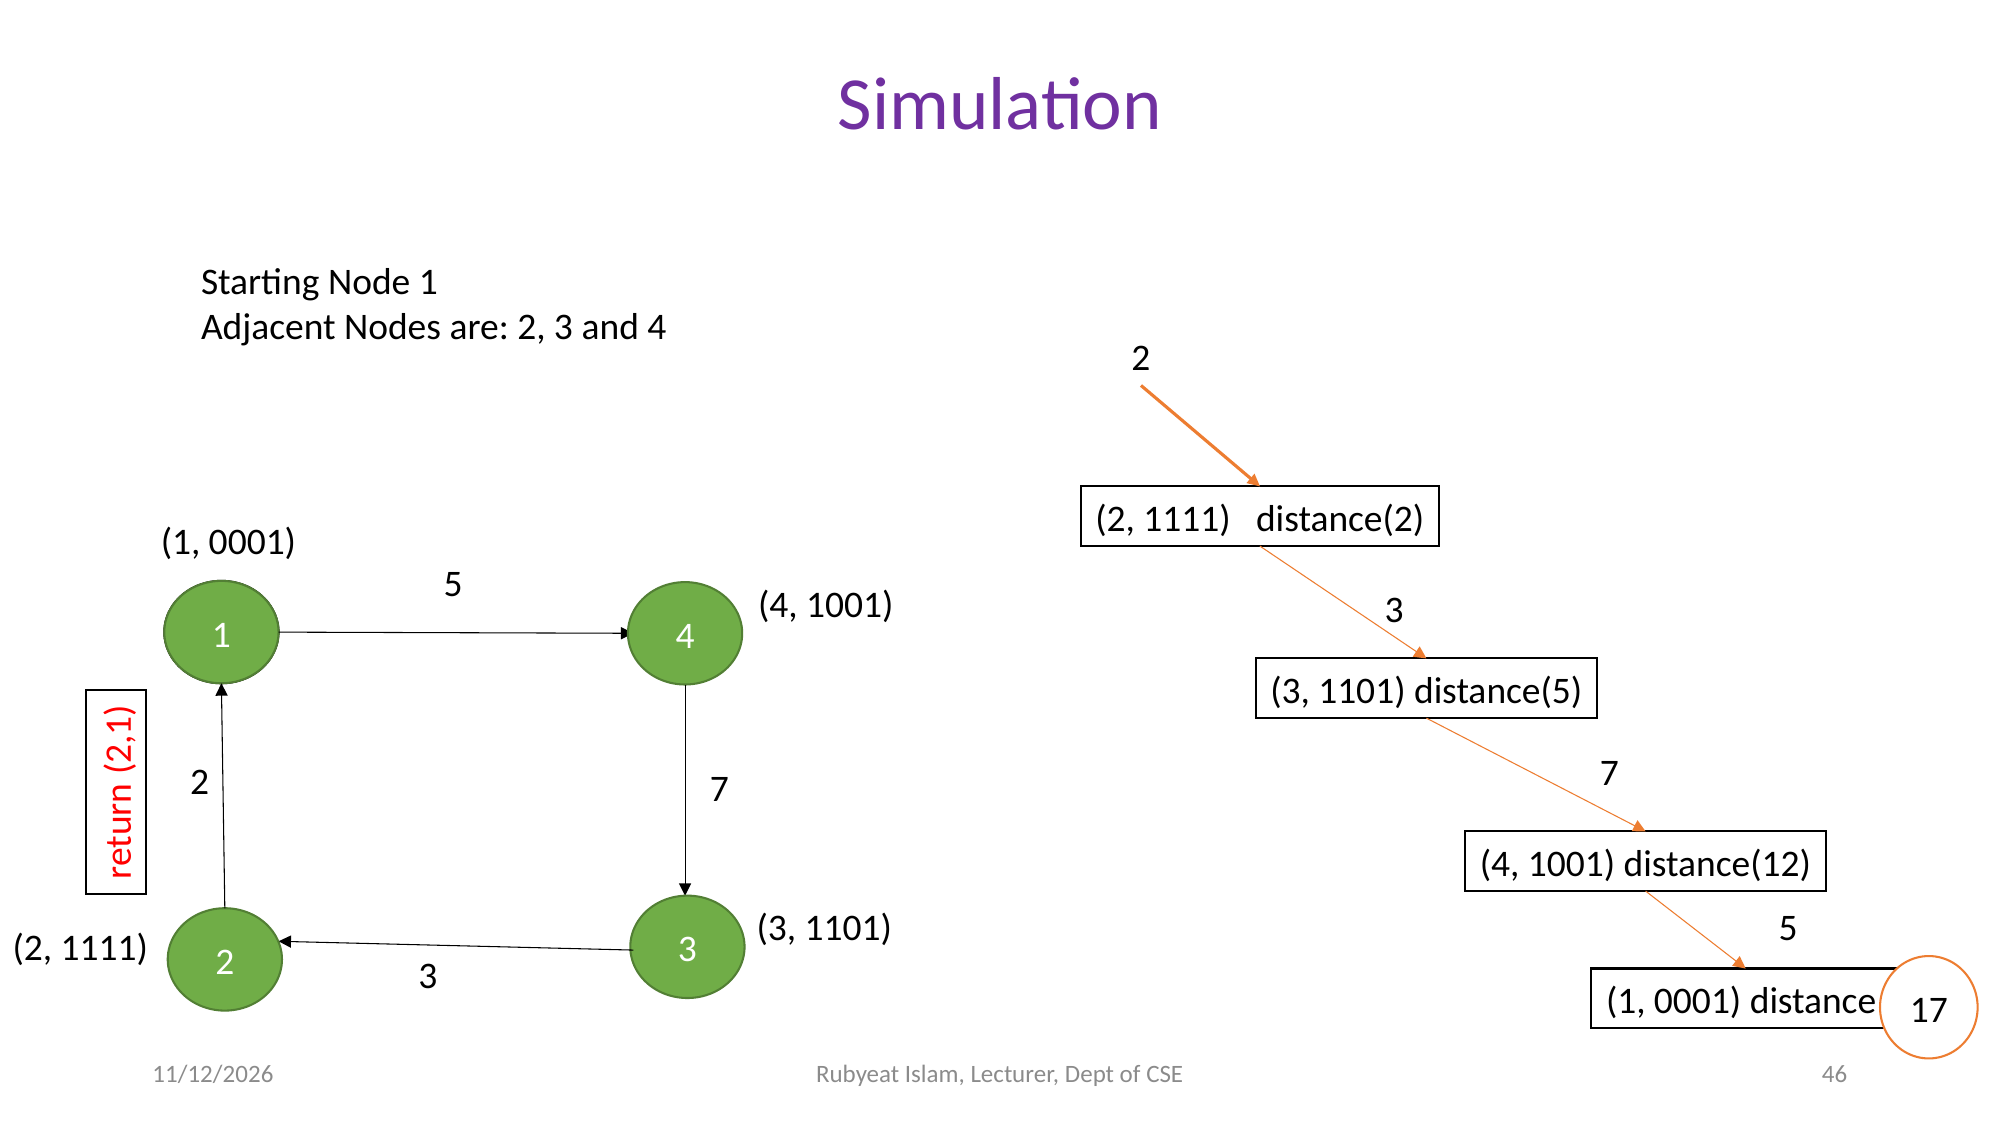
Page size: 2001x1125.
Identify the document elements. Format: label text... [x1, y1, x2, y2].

text_box 7 [694, 756, 744, 817]
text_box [1426, 718, 1646, 832]
text_box 1 [163, 579, 280, 685]
text_box 5 [1764, 895, 1813, 956]
text_box 2 [1116, 325, 1166, 386]
text_box (2, 1111) [0, 915, 163, 976]
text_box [1140, 386, 1260, 487]
text_box Simulation [66, 47, 1934, 153]
text_box 2 [166, 907, 284, 1012]
text_box (3, 1101) [741, 895, 907, 956]
text_box (2, 1111) distance(2) [1080, 485, 1440, 547]
text_box (3, 1101) distance(5) [1255, 657, 1598, 719]
text_box (4, 1001) [743, 572, 909, 633]
text_box 2 [175, 750, 221, 810]
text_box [278, 941, 634, 951]
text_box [221, 683, 225, 909]
text_box return (2,1) [85, 689, 147, 895]
text_box 3 [403, 951, 453, 1004]
footer Rubyeat Islam, Lecturer, Dept of CSE [662, 1042, 1338, 1103]
text_box (1, 0001) [145, 509, 311, 570]
text_box 5 [428, 551, 478, 612]
slide_number 46 [1412, 1042, 1863, 1103]
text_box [1259, 546, 1427, 659]
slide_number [137, 1042, 588, 1103]
text_box Starting Node 1 Adjacent Nodes are: 2, 3 and 4 [186, 249, 682, 355]
text_box 3 [629, 894, 745, 1000]
text_box (4, 1001) distance(12) [1464, 830, 1827, 892]
text_box (1, 0001) distance [1590, 967, 1895, 1029]
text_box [1645, 891, 1746, 969]
text_box 17 [1878, 955, 1979, 1060]
text_box 4 [626, 581, 744, 686]
